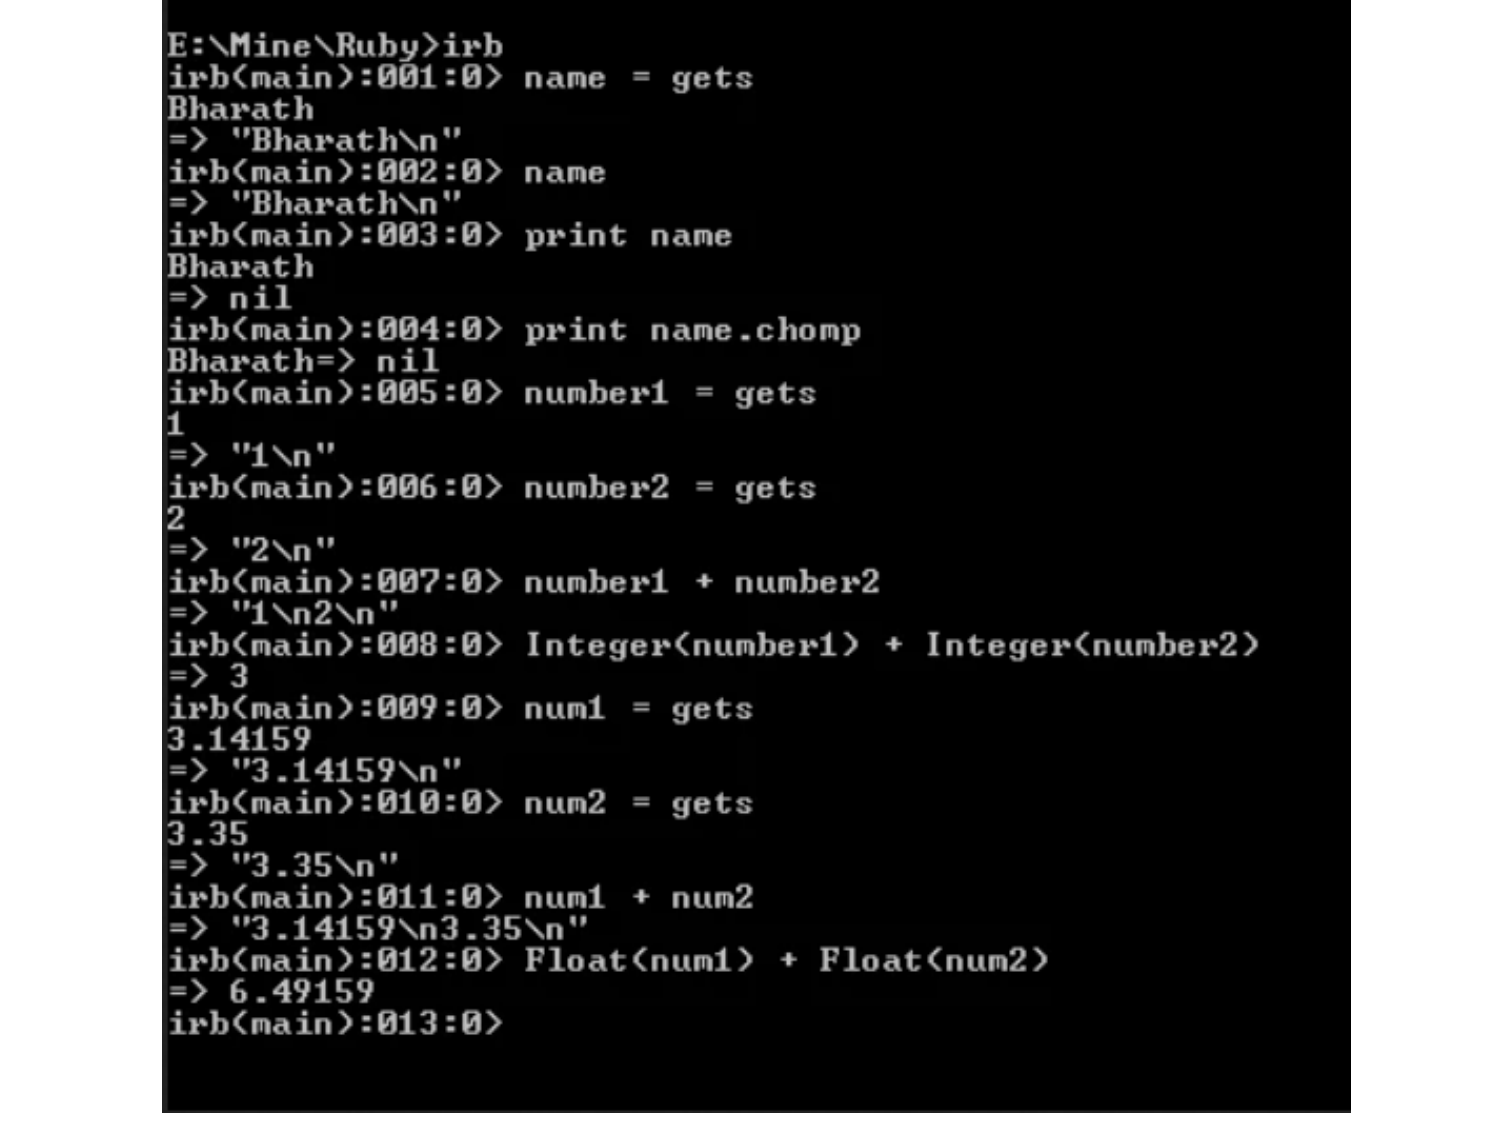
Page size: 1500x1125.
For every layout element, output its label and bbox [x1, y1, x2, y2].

picture [162, 0, 1351, 1113]
